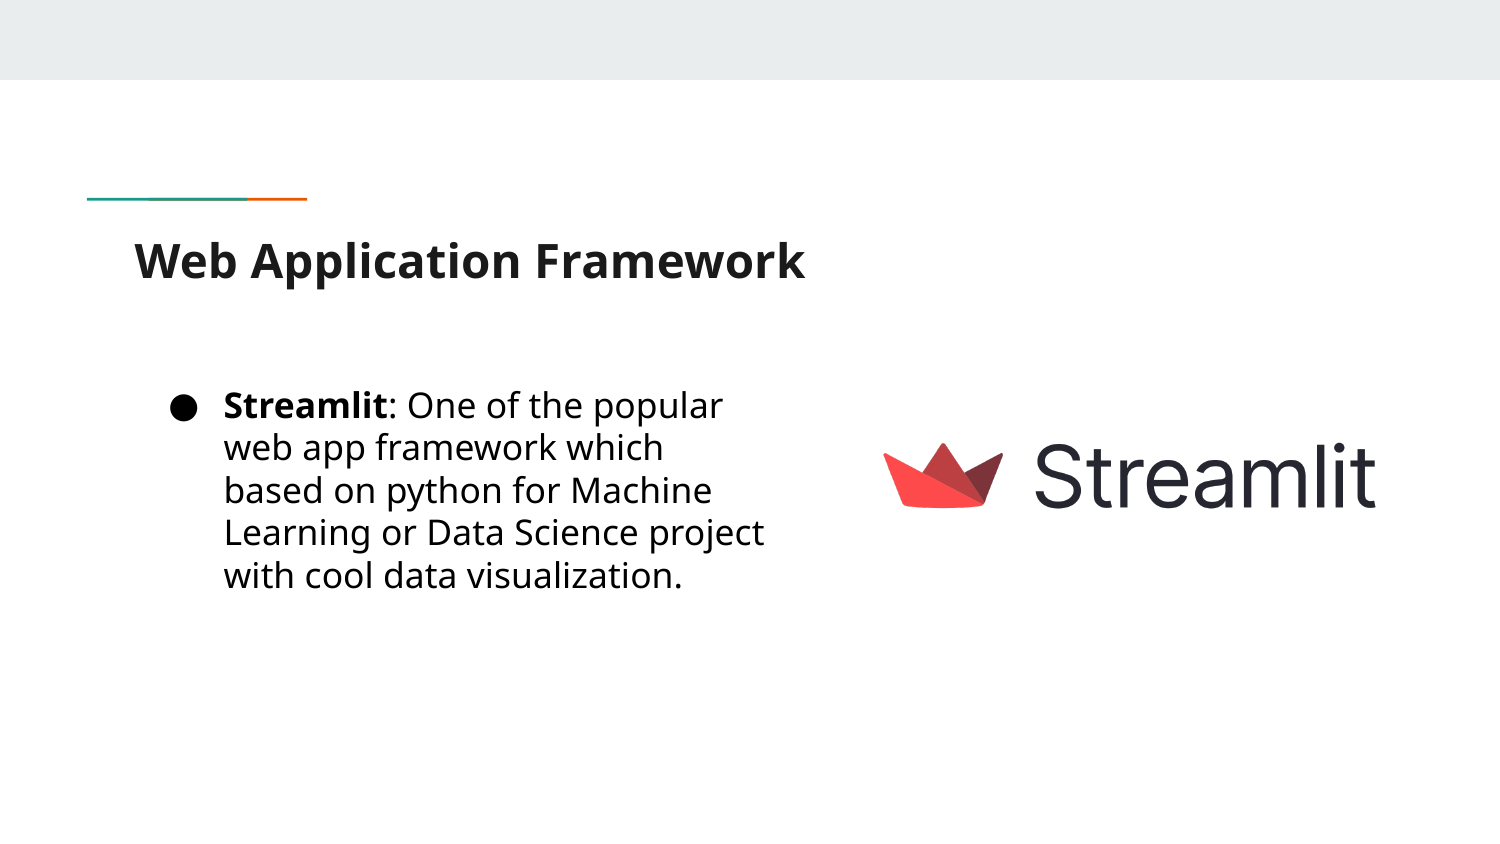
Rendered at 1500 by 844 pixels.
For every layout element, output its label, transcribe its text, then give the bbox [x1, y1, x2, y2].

picture [840, 395, 1422, 558]
title Web Application Framework [119, 216, 1381, 305]
text_box Streamlit: One of the popular web app framework which based on python for Machine Learning or Data Science project with cool data visualization. [133, 367, 782, 611]
